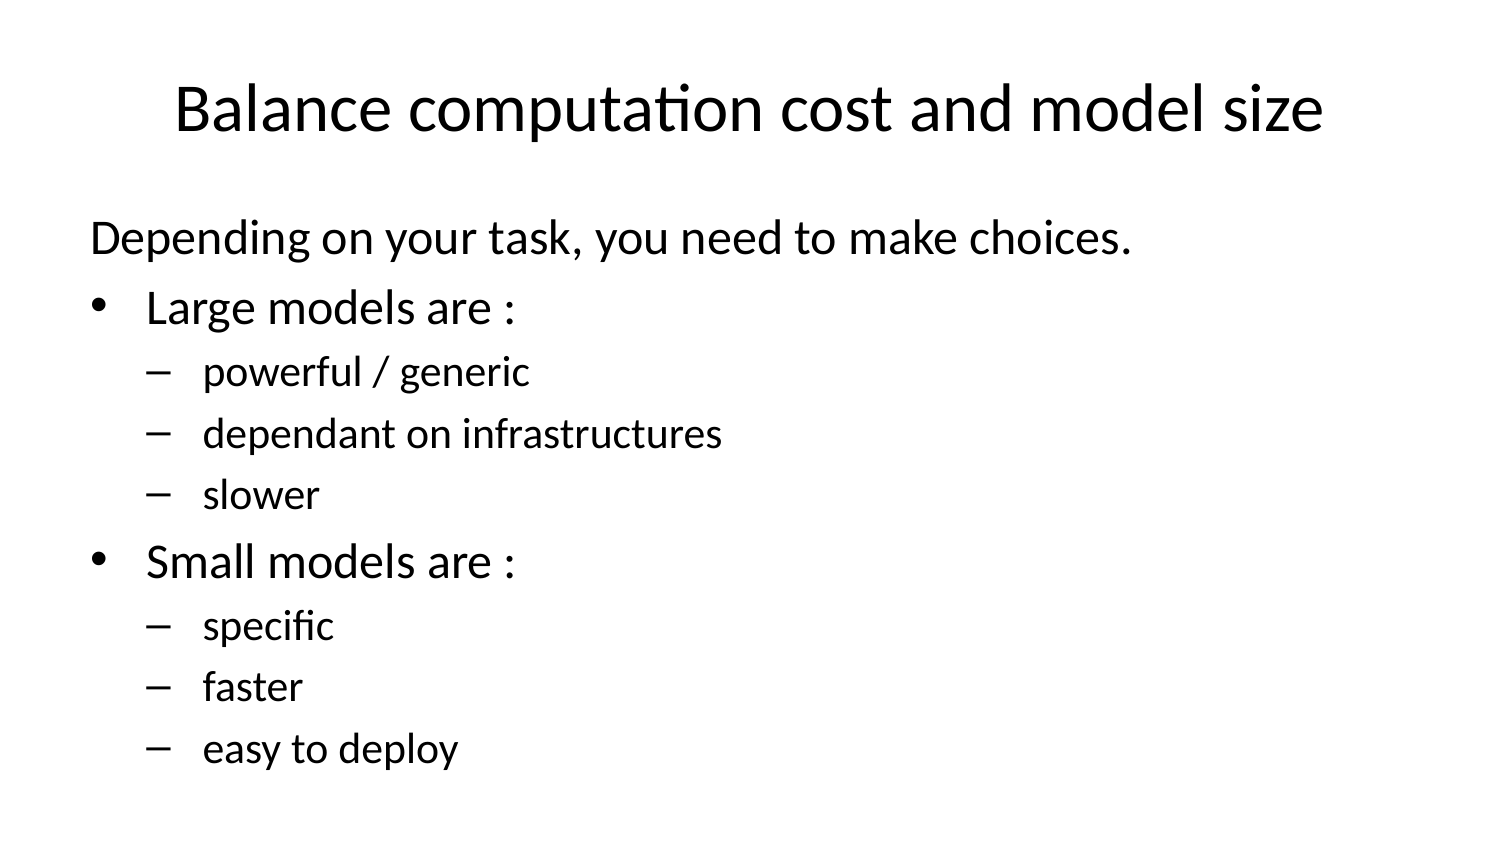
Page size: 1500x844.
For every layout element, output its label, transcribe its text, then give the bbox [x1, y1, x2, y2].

list Depending on your task, you need to make choices. Large models are : powerful / generic dependant on infrastructures slower Small models are : specific faster easy to deploy [75, 196, 1425, 754]
title Balance computation cost and model size [75, 33, 1425, 175]
